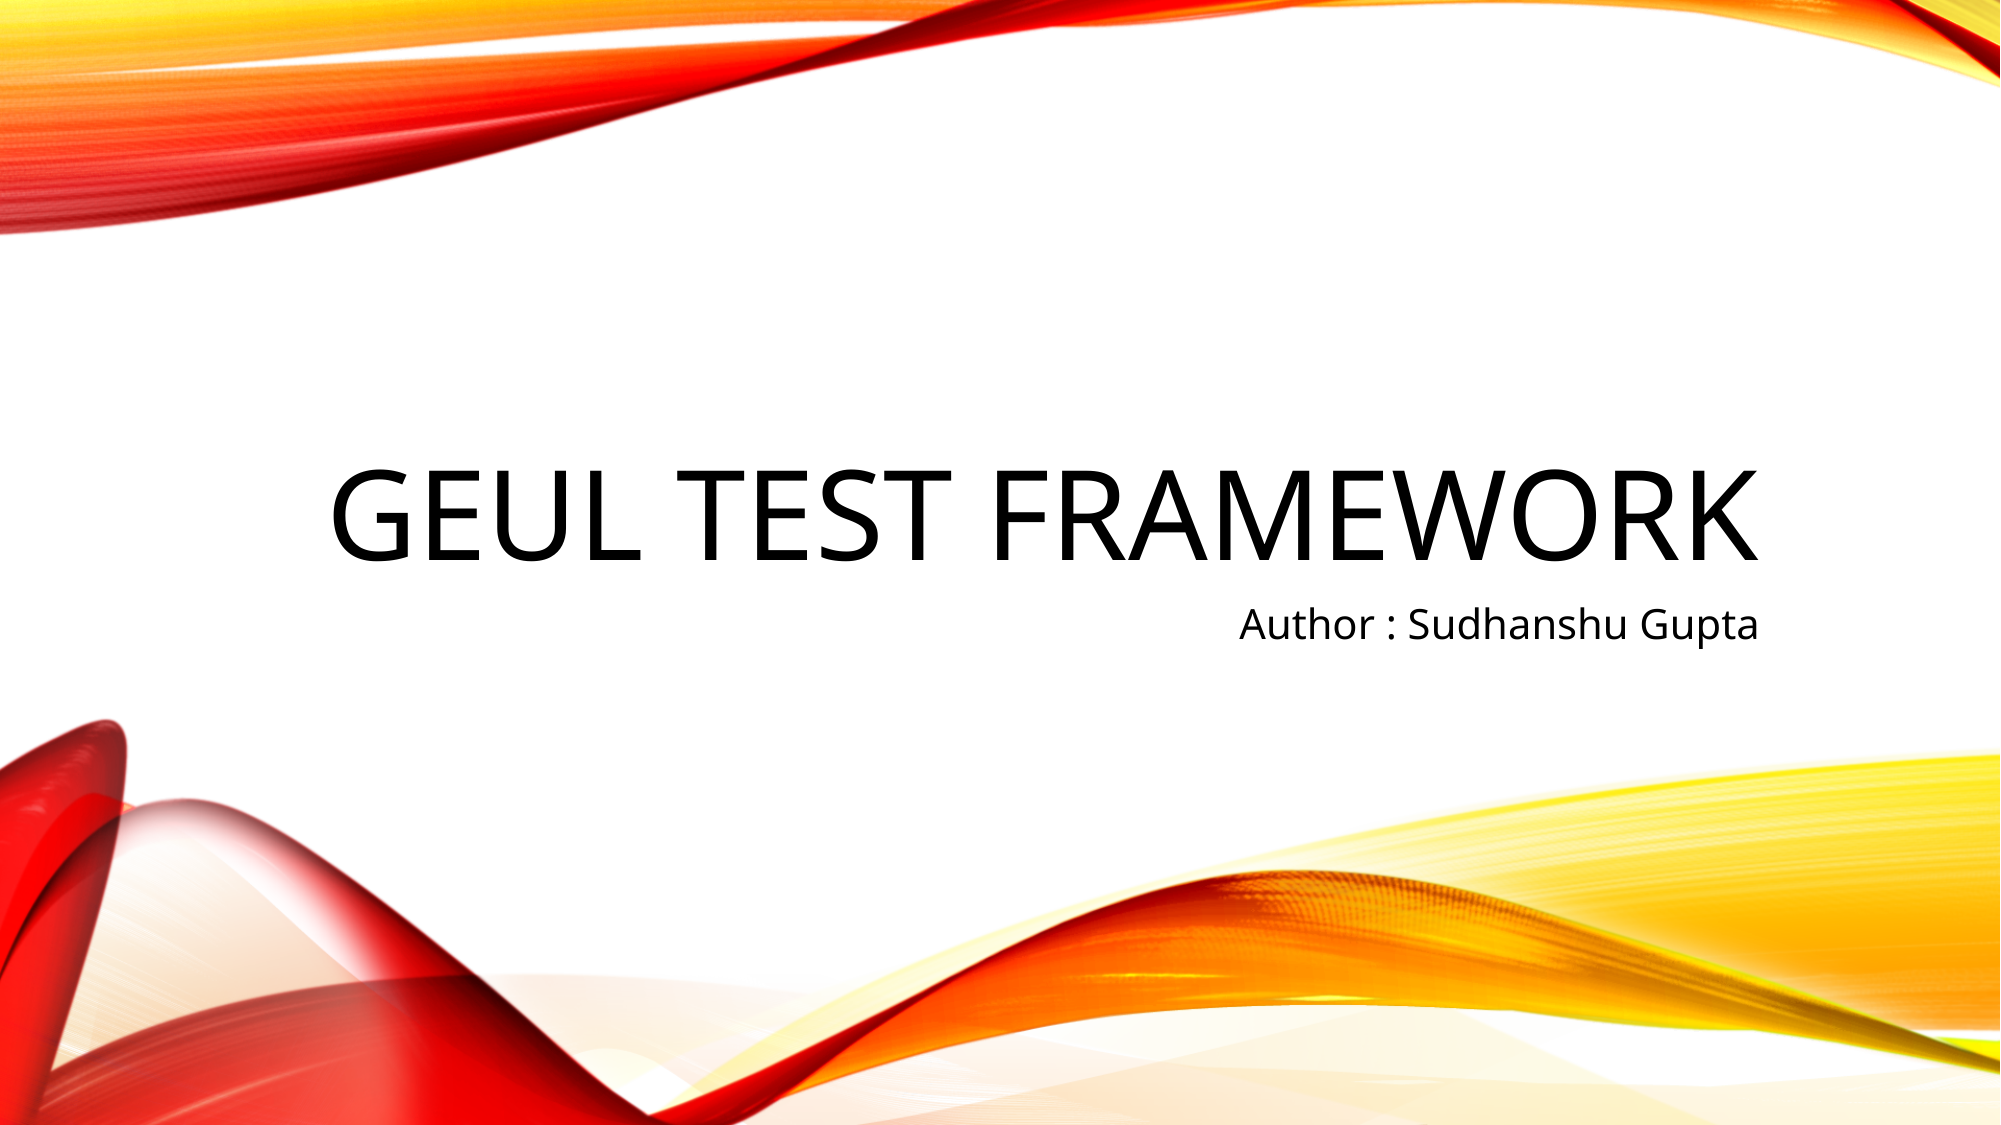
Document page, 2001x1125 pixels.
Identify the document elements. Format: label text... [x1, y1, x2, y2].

subtitle Author : Sudhanshu Gupta [225, 595, 1775, 709]
title Geul Test Framework [225, 295, 1775, 595]
picture [0, 717, 2000, 1125]
picture [0, 0, 2000, 237]
